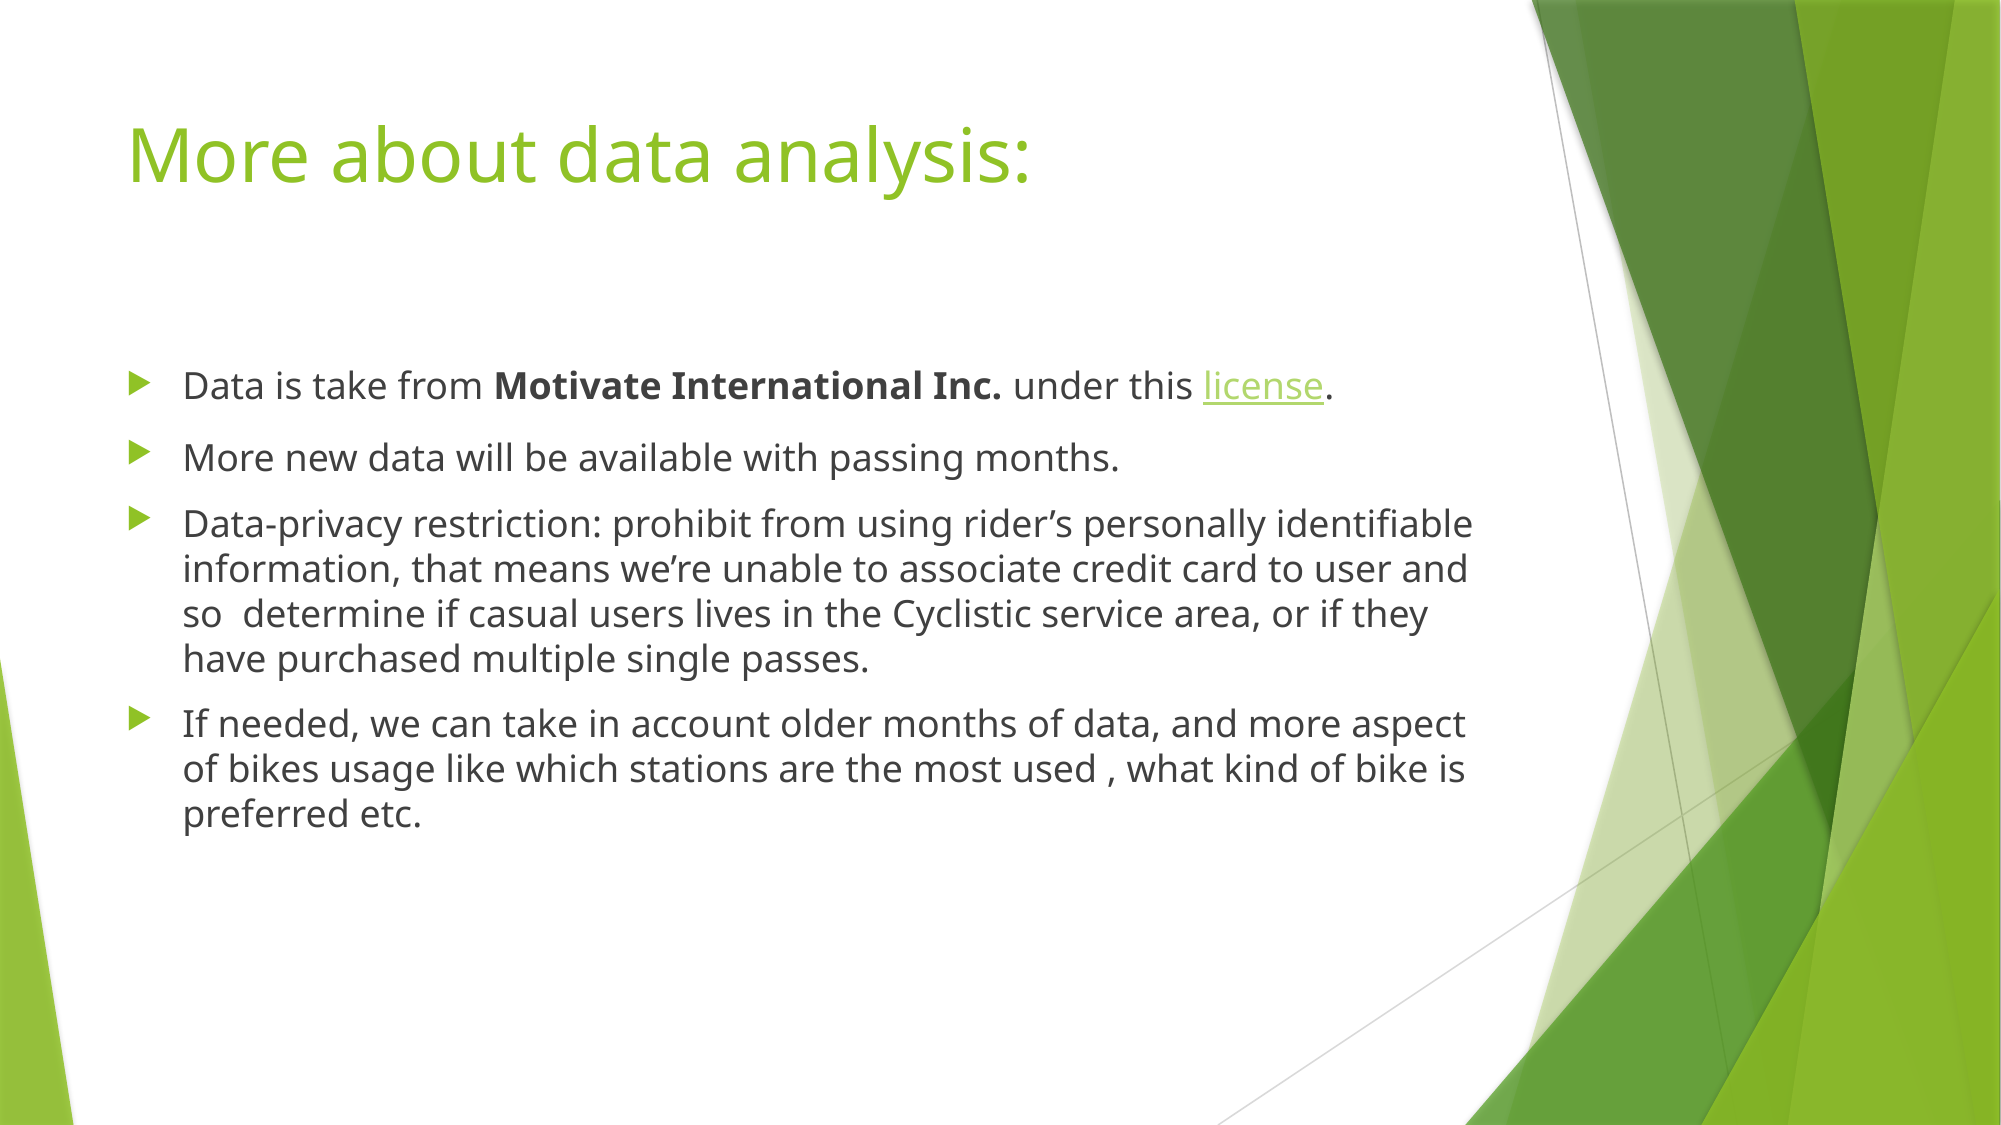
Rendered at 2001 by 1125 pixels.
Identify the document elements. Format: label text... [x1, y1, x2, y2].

list Data is take from Motivate International Inc. under this license. More new data will be available with passing months. Data-privacy restriction: prohibit from using rider’s personally identifiable information, that means we’re unable to associate credit card to user and so determine if casual users lives in the Cyclistic service area, or if they have purchased multiple single passes. If needed, we can take in account older months of data, and more aspect of bikes usage like which stations are the most used , what kind of bike is preferred etc. [111, 354, 1522, 992]
title More about data analysis: [111, 99, 1522, 255]
